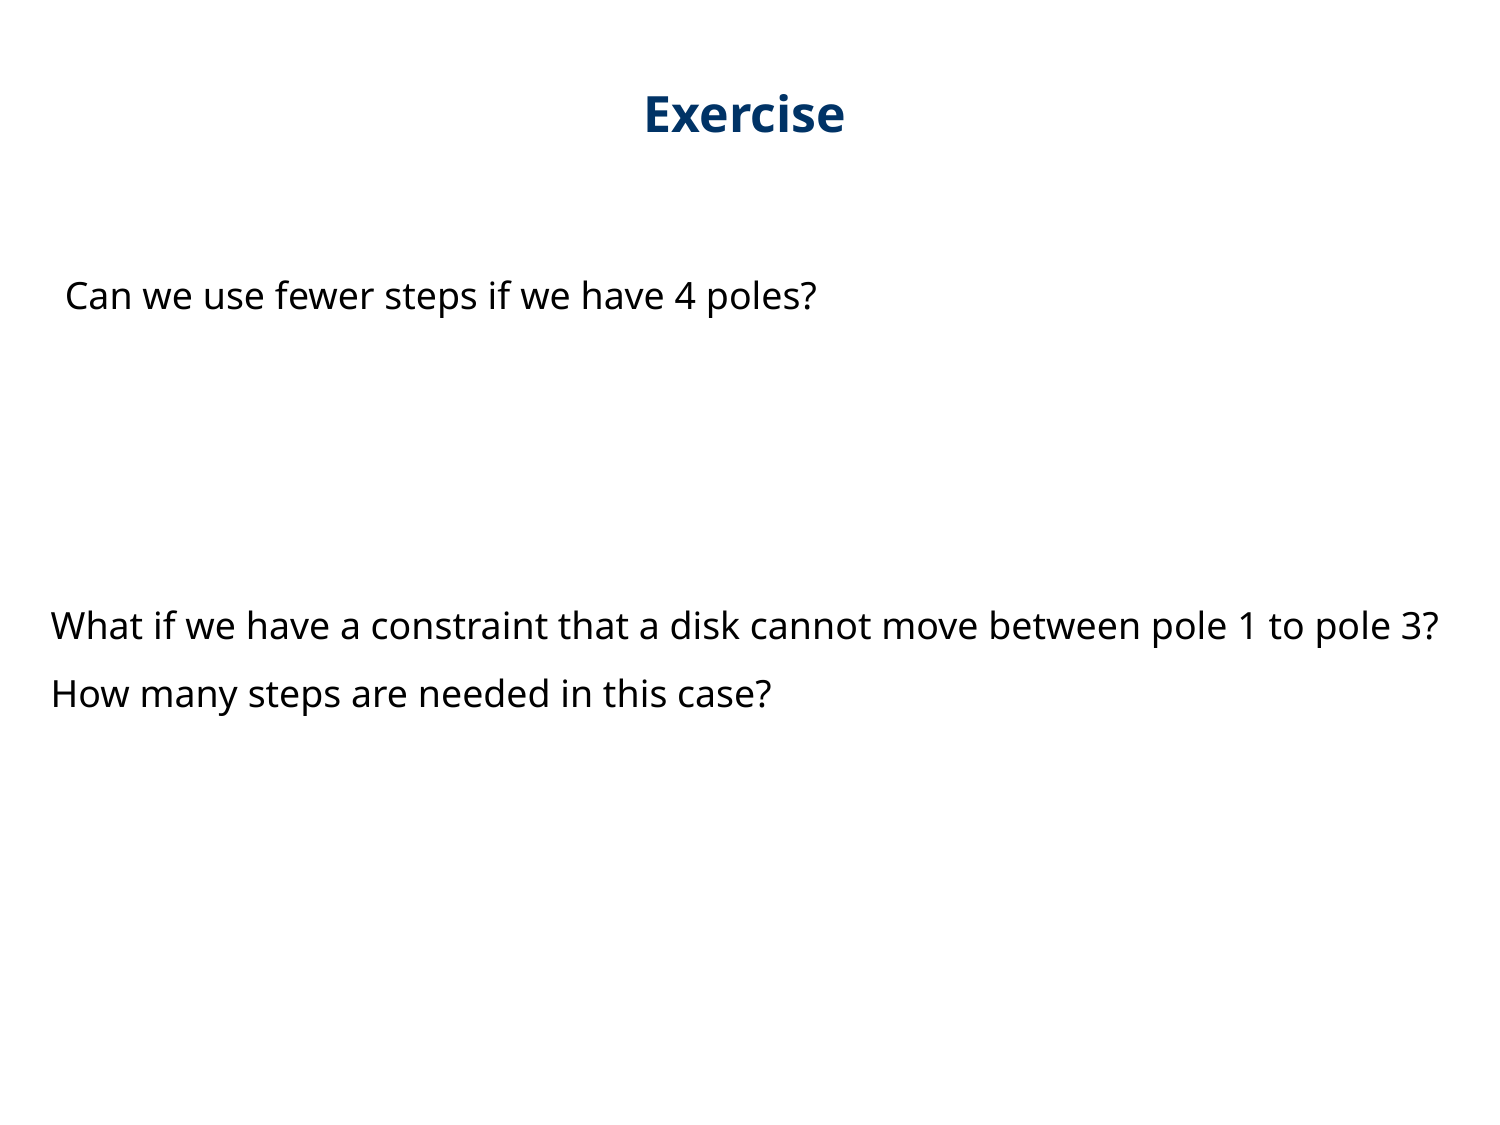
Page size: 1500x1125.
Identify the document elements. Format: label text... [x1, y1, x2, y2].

text_box Can we use fewer steps if we have 4 poles? [50, 264, 833, 325]
text_box Exercise [629, 74, 862, 150]
text_box What if we have a constraint that a disk cannot move between pole 1 to pole 3? How many steps are needed in this case? [35, 594, 1455, 723]
